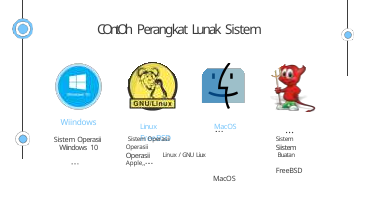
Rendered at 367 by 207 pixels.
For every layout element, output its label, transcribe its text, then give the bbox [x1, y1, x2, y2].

text_box Wiindows Sistem Operasii Wiindows 10 [51, 119, 103, 153]
picture [196, 60, 249, 112]
picture [15, 131, 30, 146]
picture [12, 18, 33, 40]
picture [267, 61, 319, 113]
picture [126, 60, 179, 112]
title COntOh Perangkat Lunak Sistem [95, 18, 272, 56]
picture [341, 28, 354, 41]
picture [52, 61, 105, 113]
text_box Linux MacOS FreeBSD [133, 115, 312, 132]
text_box Sistem Operasii Sistem Operasii Siistem Operasii Linux / GNU Liux Buatan Apple,, FreeBSD MacOS [117, 132, 324, 184]
